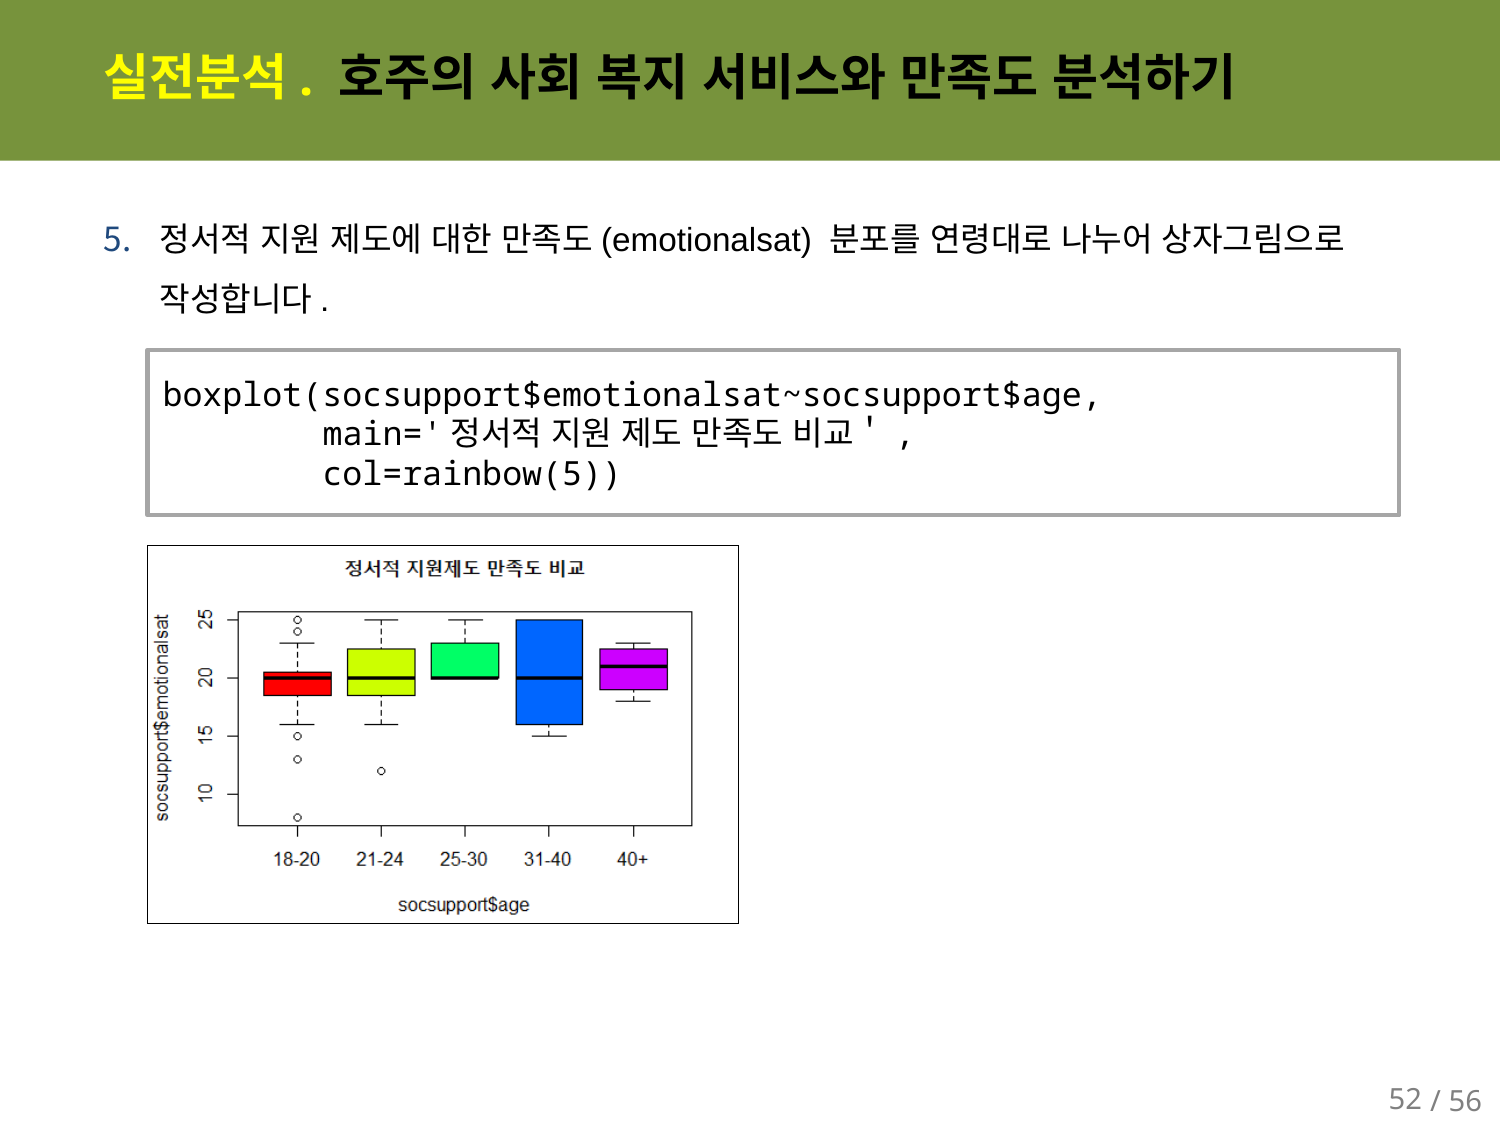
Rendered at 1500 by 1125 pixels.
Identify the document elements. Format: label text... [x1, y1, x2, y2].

text_box [0, 0, 1500, 161]
title 실전분석. 호주의 사회 복지 서비스와 만족도 분석하기 [88, 30, 1400, 121]
text_box boxplot(socsupport$emotionalsat~socsupport$age, main='정서적 지원 제도 만족도 비교＇, col=rainbow(5)) [147, 349, 1400, 516]
picture [147, 545, 739, 925]
text_box 정서적 지원 제도에 대한 만족도(emotionalsat) 분포를 연령대로 나누어 상자그림으로 작성합니다. [88, 191, 1412, 1059]
